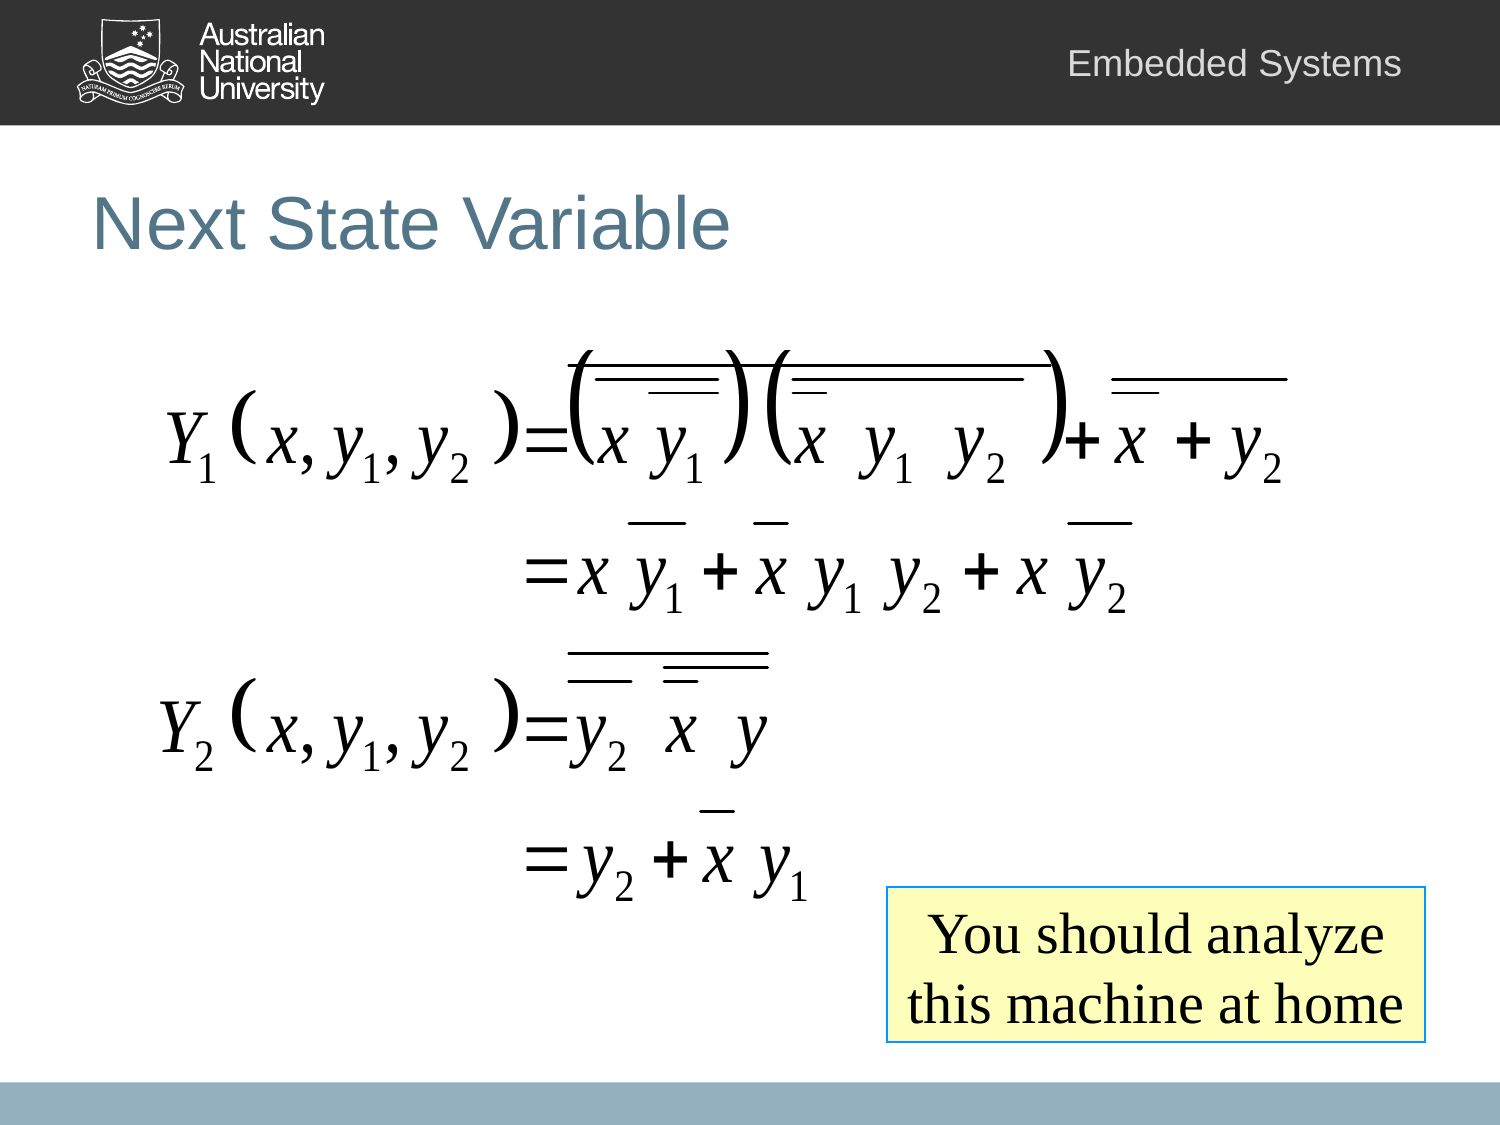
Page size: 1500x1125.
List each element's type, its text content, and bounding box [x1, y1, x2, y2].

text_box You should analyze this machine at home [887, 887, 1425, 1043]
title Next State Variable [76, 125, 1428, 314]
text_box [151, 349, 1299, 917]
